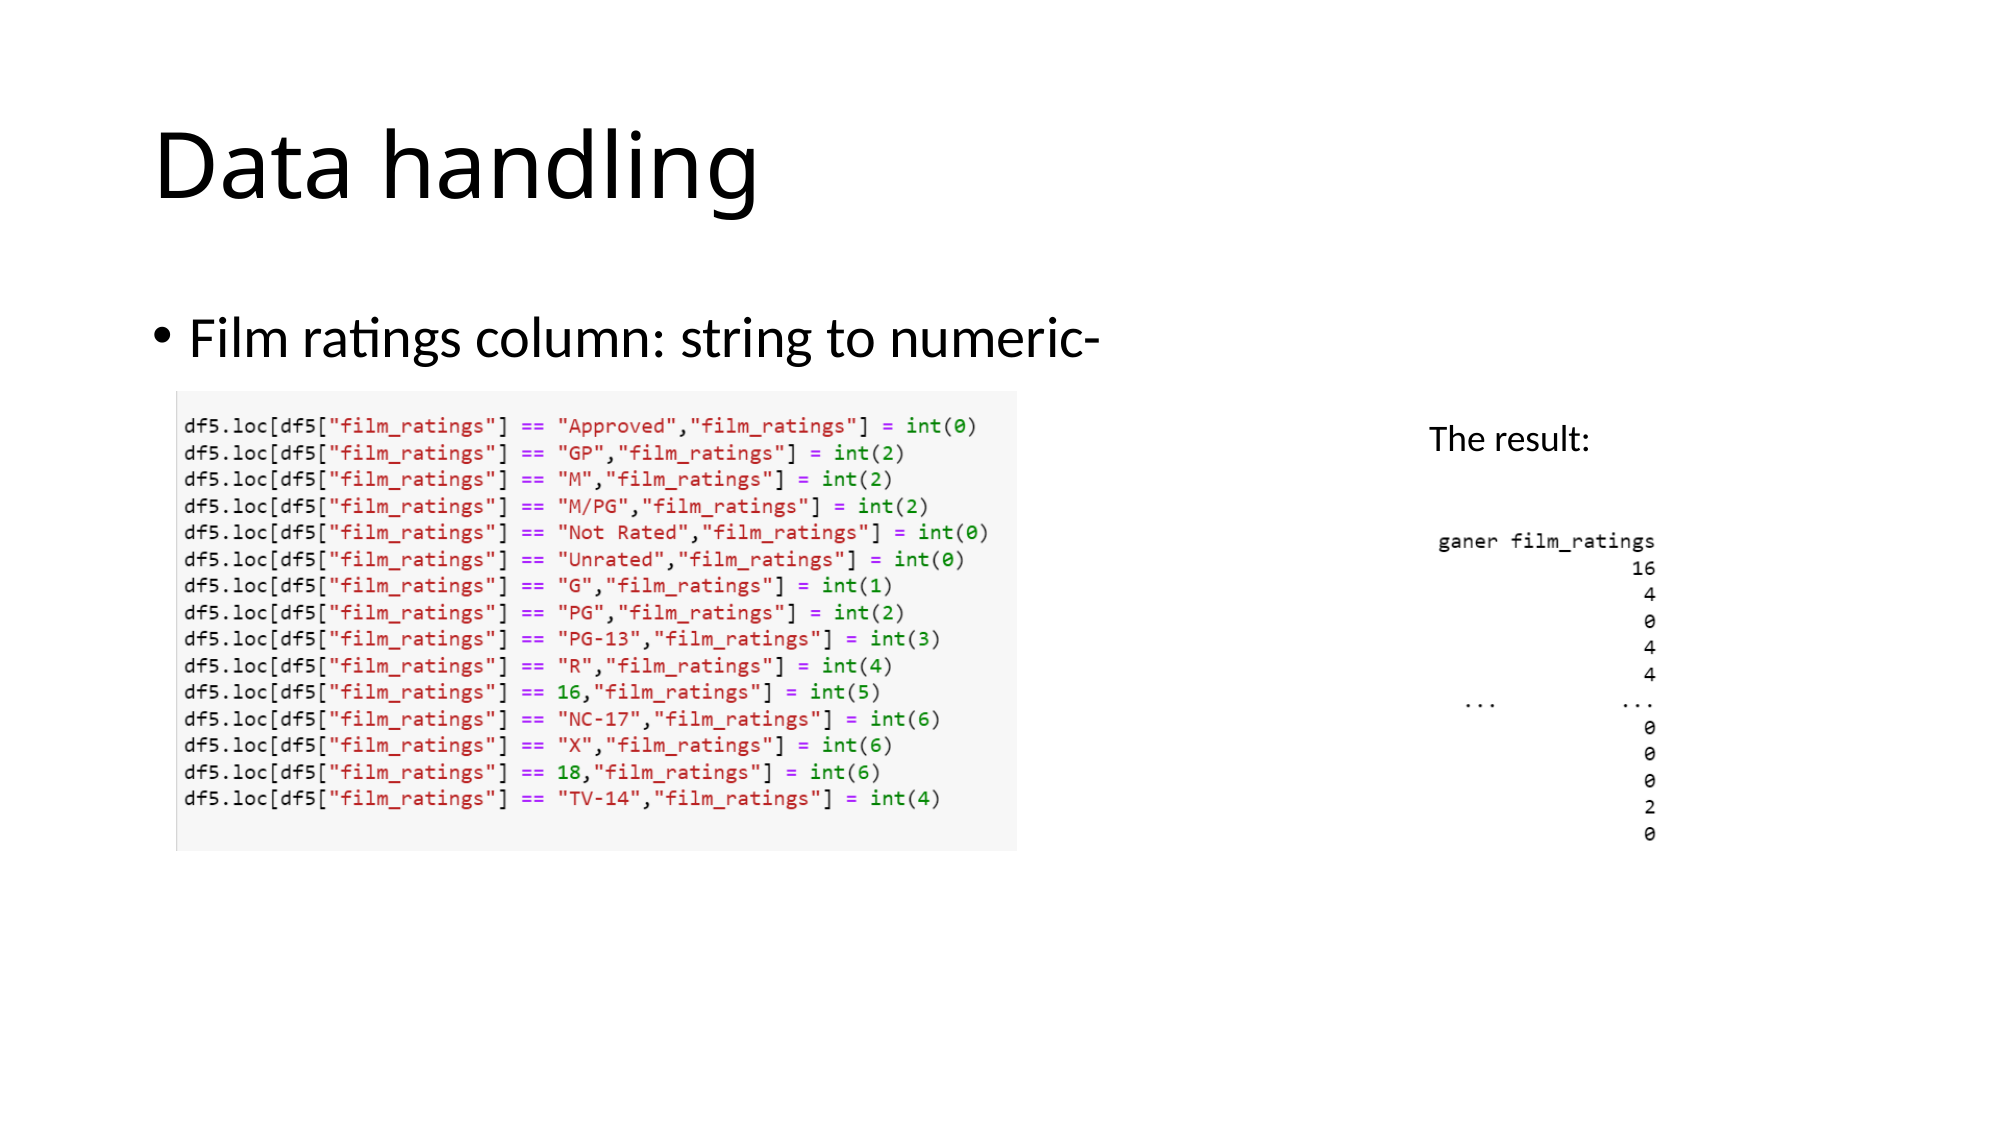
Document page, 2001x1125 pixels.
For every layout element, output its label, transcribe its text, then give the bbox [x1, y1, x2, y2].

list Film ratings column: string to numeric- [137, 299, 1863, 1014]
title Data handling [137, 59, 1863, 278]
picture [172, 391, 1017, 852]
picture [1432, 525, 1668, 852]
text_box The result: [1414, 406, 1768, 467]
